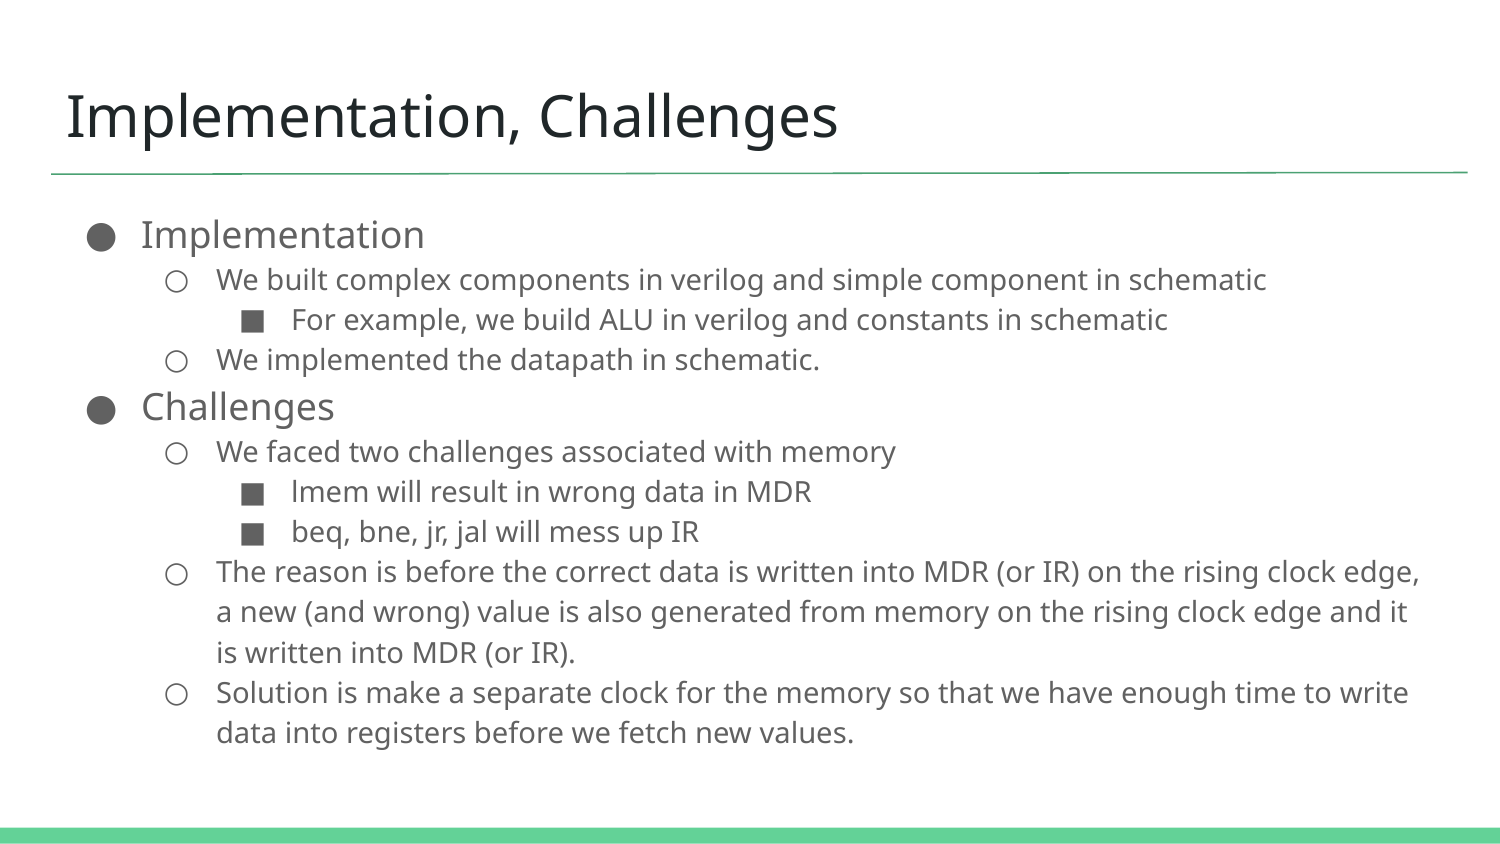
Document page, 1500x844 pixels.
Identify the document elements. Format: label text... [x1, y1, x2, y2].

list Implementation We built complex components in verilog and simple component in schematic For example, we build ALU in verilog and constants in schematic We implemented the datapath in schematic. Challenges We faced two challenges associated with memory lmem will result in wrong data in MDR beq, bne, jr, jal will mess up IR The reason is before the correct data is written into MDR (or IR) on the rising clock edge, a new (and wrong) value is also generated from memory on the rising clock edge and it is written into MDR (or IR). Solution is make a separate clock for the memory so that we have enough time to write data into registers before we fetch new values. [51, 189, 1449, 750]
title Implementation, Challenges [51, 63, 1449, 158]
